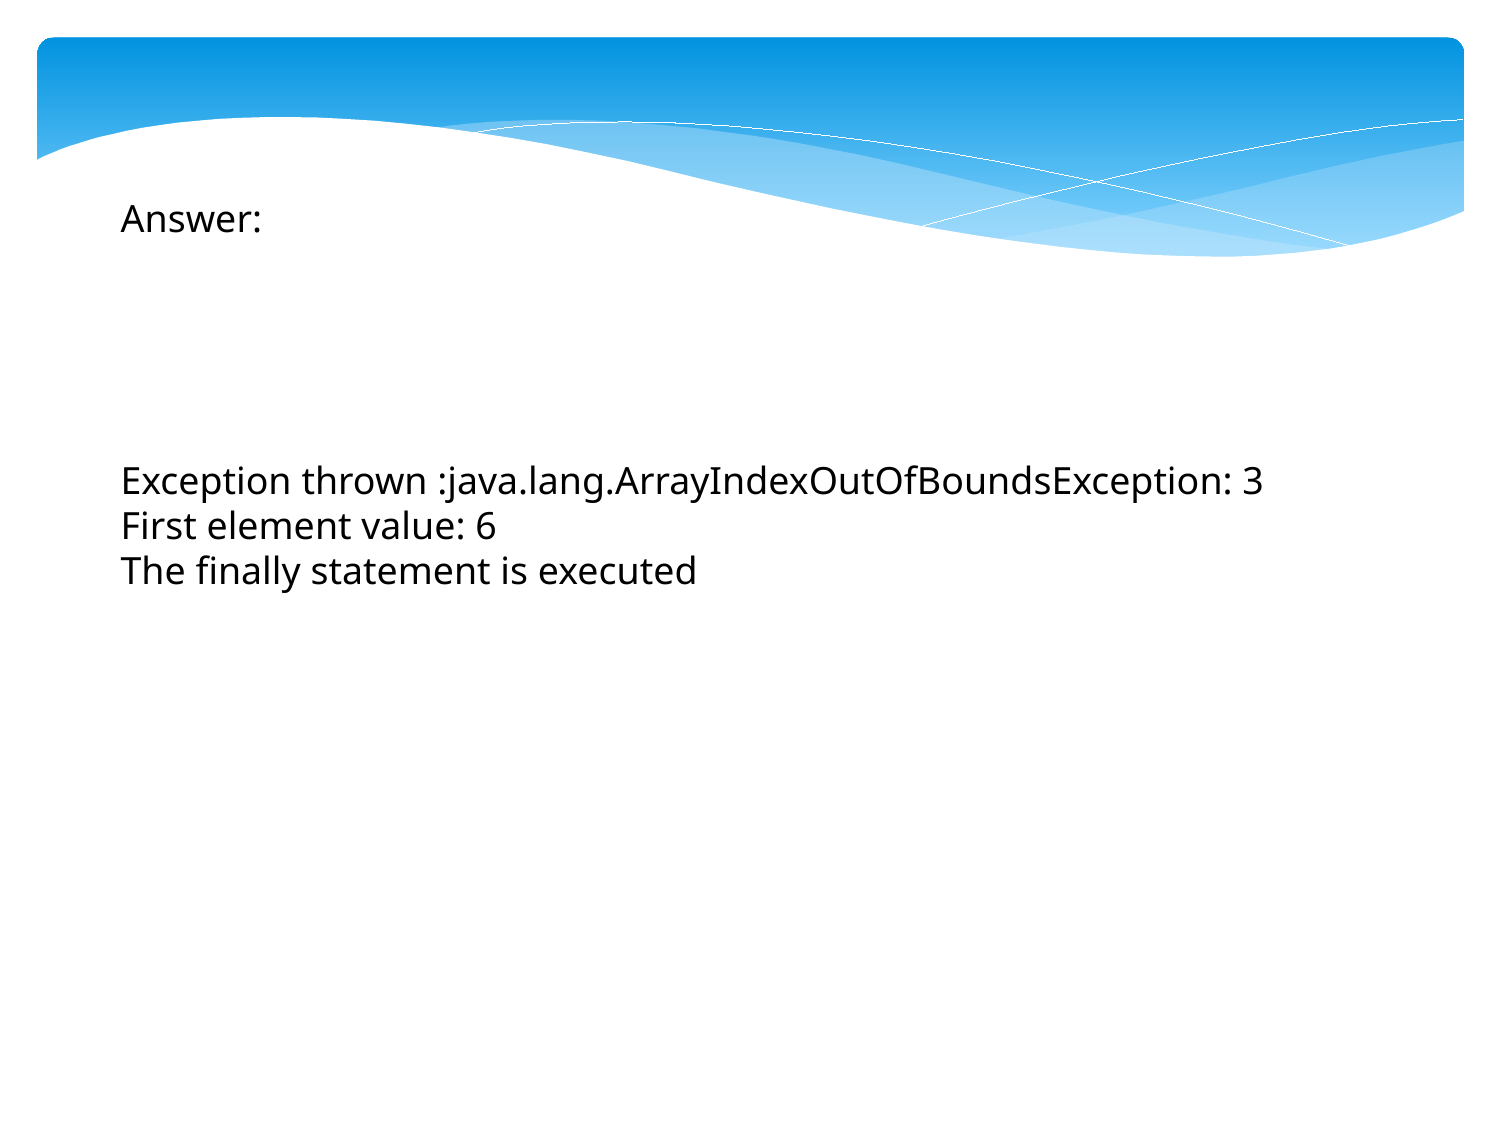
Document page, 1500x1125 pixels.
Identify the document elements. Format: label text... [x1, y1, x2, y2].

text_box Exception thrown :java.lang.ArrayIndexOutOfBoundsException: 3 First element value: 6 The finally statement is executed [105, 449, 1444, 600]
text_box Answer: [105, 187, 550, 248]
